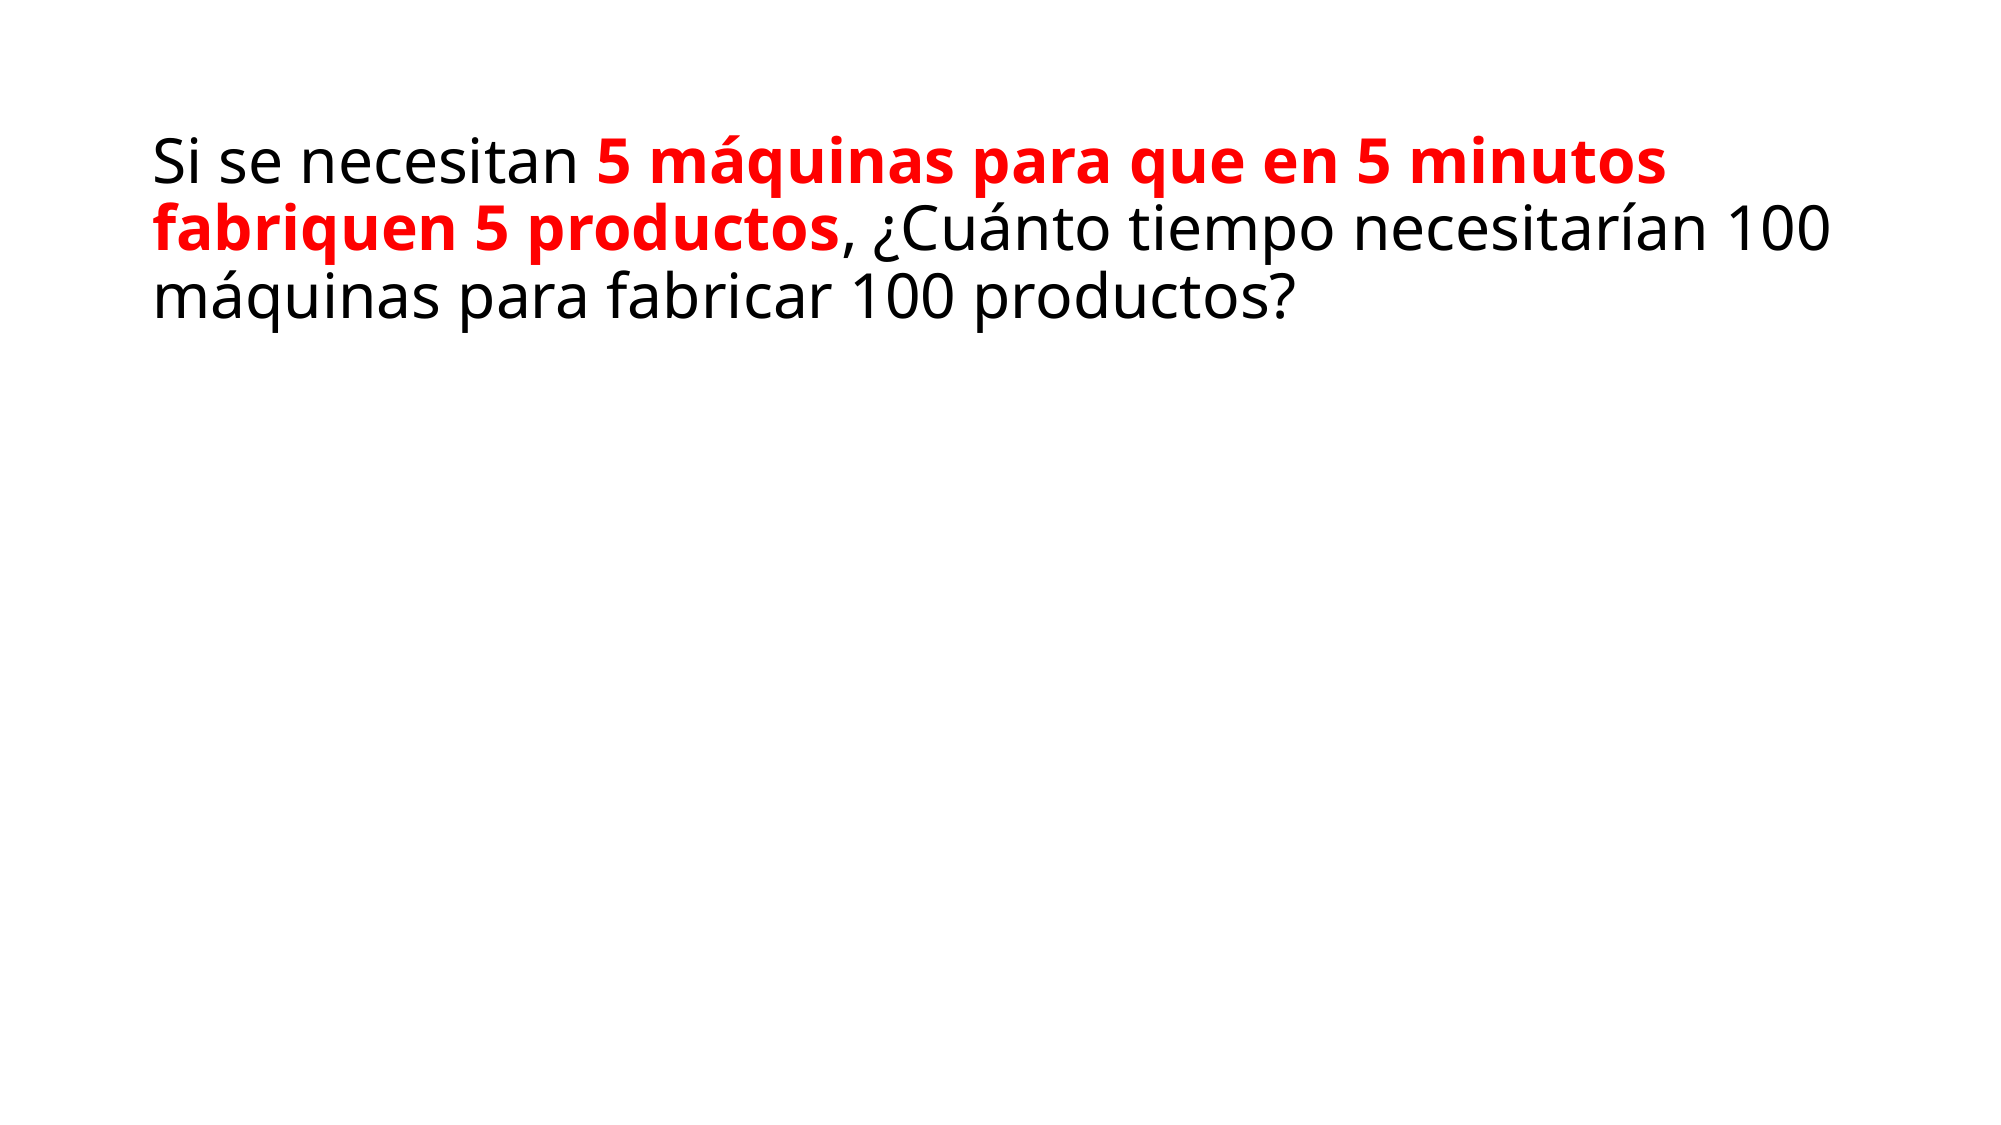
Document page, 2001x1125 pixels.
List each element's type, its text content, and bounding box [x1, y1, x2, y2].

title Si se necesitan 5 máquinas para que en 5 minutos fabriquen 5 productos, ¿Cuánto tiempo necesitarían 100 máquinas para fabricar 100 productos? [137, 121, 1863, 340]
